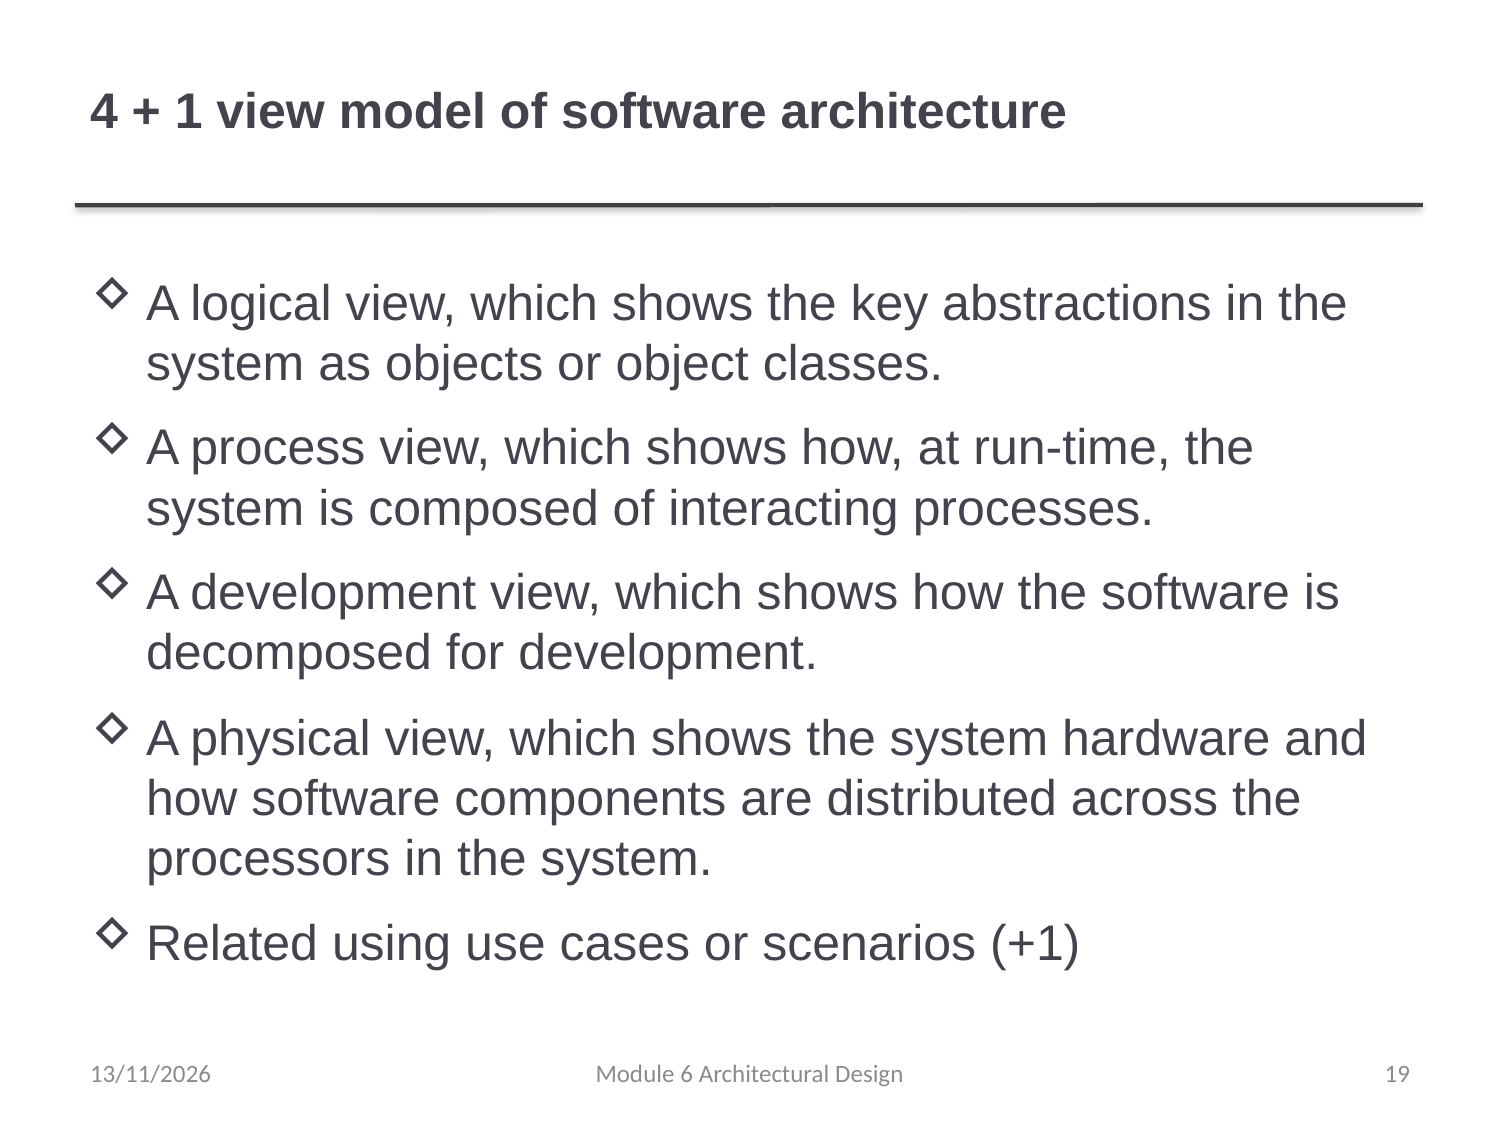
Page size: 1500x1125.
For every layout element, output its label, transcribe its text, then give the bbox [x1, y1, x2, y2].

list A logical view, which shows the key abstractions in the system as objects or object classes. A process view, which shows how, at run-time, the system is composed of interacting processes. A development view, which shows how the software is decomposed for development. A physical view, which shows the system hardware and how software components are distributed across the processors in the system. Related using use cases or scenarios (+1) [75, 262, 1425, 1005]
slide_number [75, 1042, 425, 1103]
title 4 + 1 view model of software architecture [74, 14, 1272, 203]
slide_number 19 [1074, 1042, 1425, 1103]
footer Module 6 Architectural Design [512, 1042, 988, 1103]
